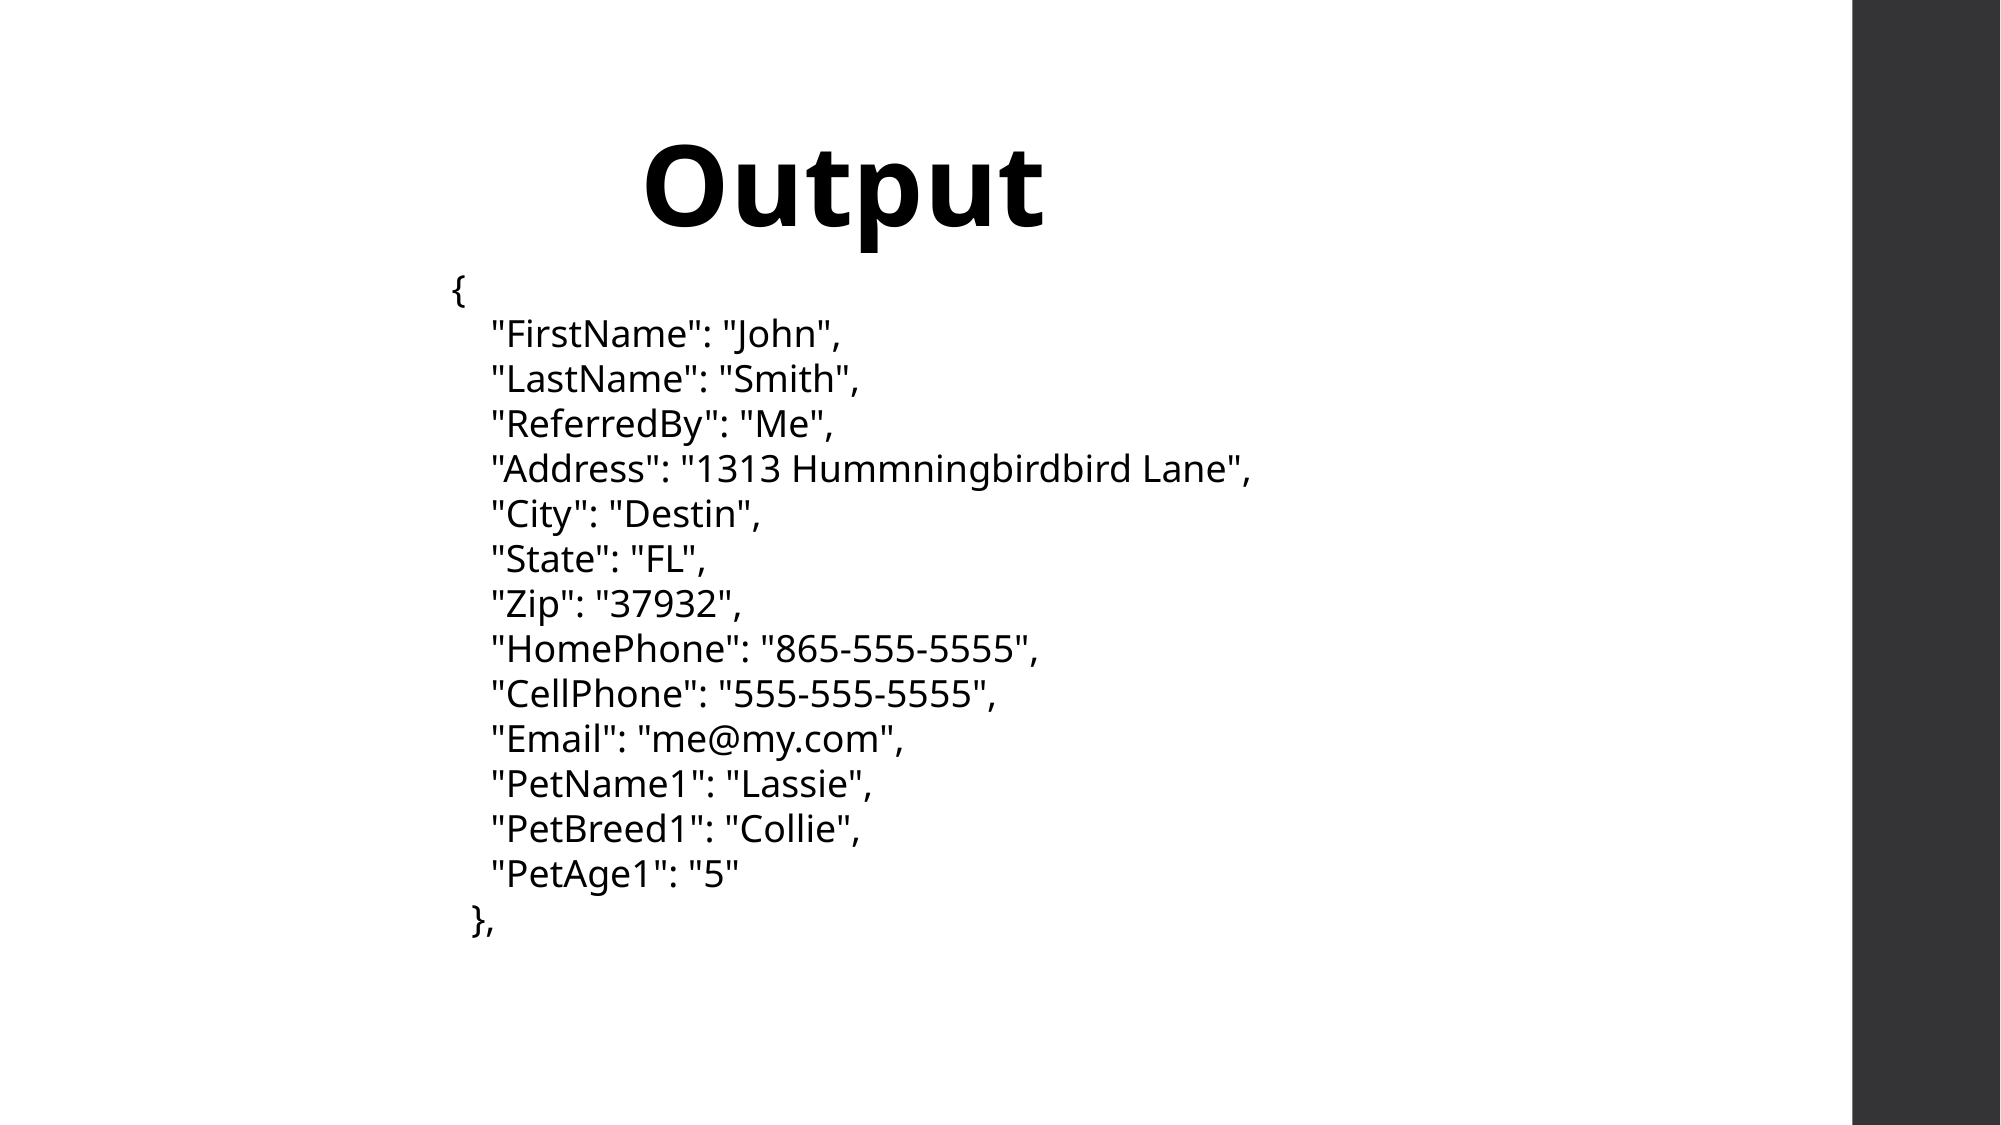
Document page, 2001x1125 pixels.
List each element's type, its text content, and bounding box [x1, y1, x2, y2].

text_box Output [576, 106, 1112, 257]
text_box { "FirstName": "John", "LastName": "Smith", "ReferredBy": "Me", "Address": "1313 Hummningbirdbird Lane", "City": "Destin", "State": "FL", "Zip": "37932", "HomePhone": "865-555-5555", "CellPhone": "555-555-5555", "Email": "me@my.com", "PetName1": "Lassie", "PetBreed1": "Collie", "PetAge1": "5" }, [436, 257, 1500, 948]
